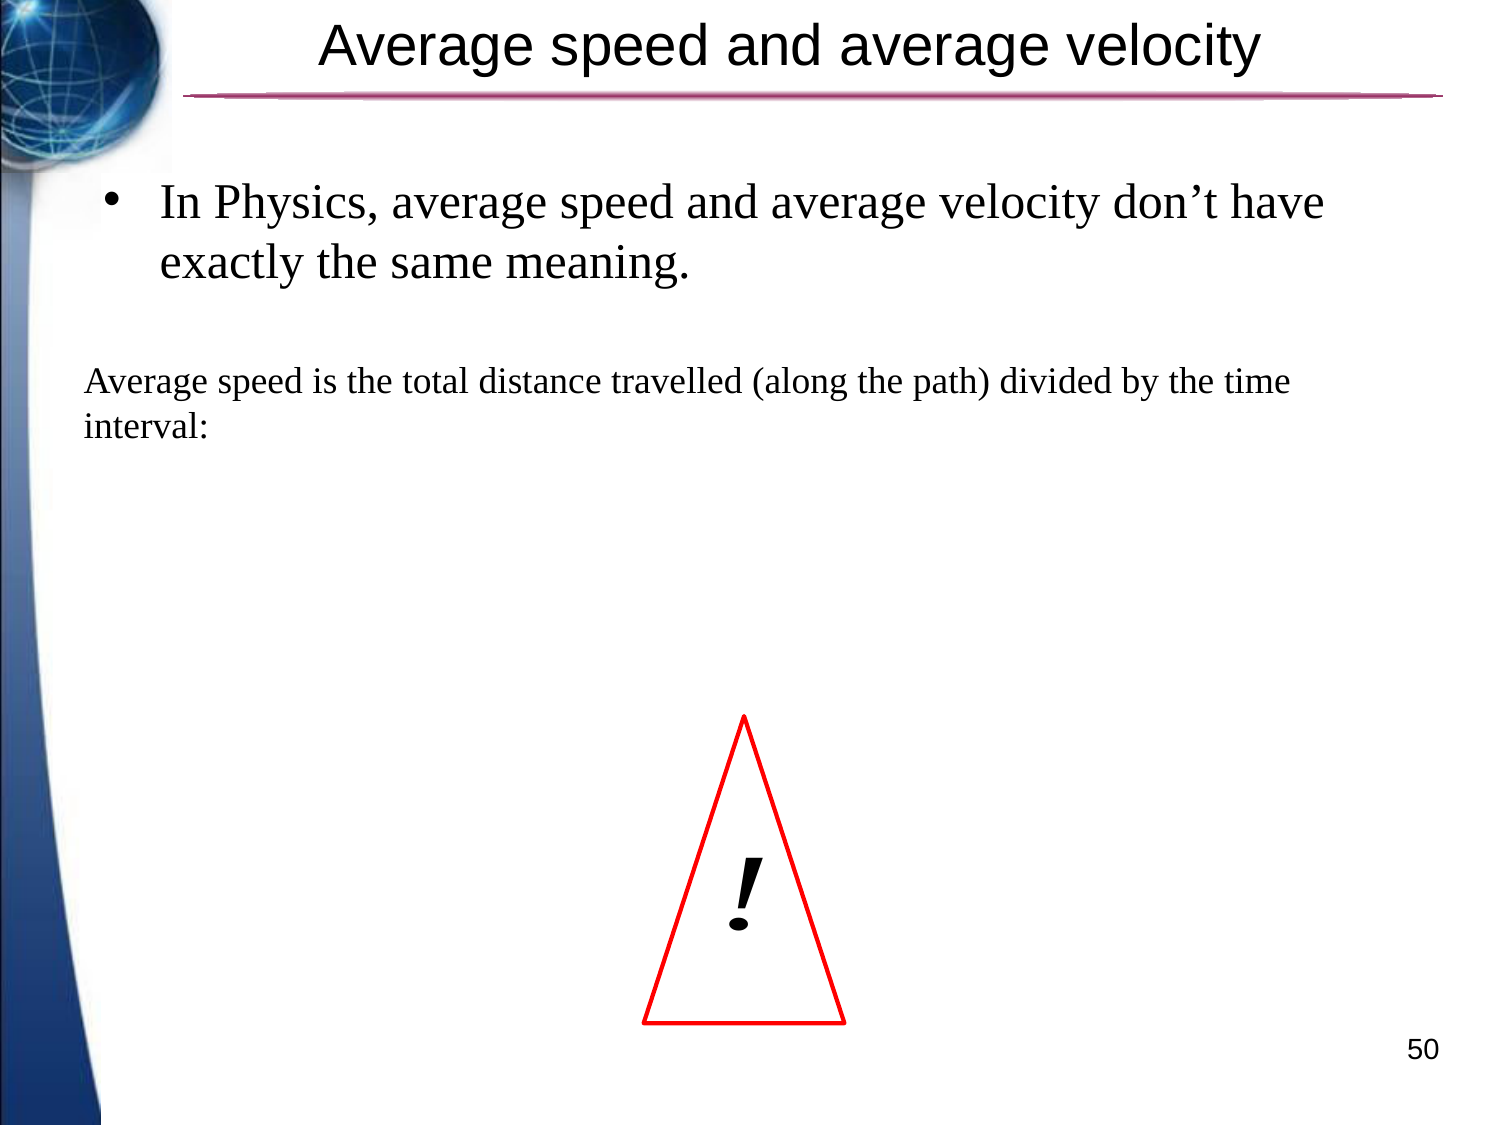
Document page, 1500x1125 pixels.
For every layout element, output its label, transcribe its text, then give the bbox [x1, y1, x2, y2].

slide_number 50 [1104, 1022, 1455, 1092]
text_box [641, 713, 847, 1026]
text_box In Physics, average speed and average velocity don’t have exactly the same meaning. [88, 160, 1455, 296]
picture [0, 0, 123, 1125]
title Average speed and average velocity [123, 0, 1474, 188]
text_box Average speed is the total distance travelled (along the path) divided by the time interval: [69, 348, 1419, 454]
